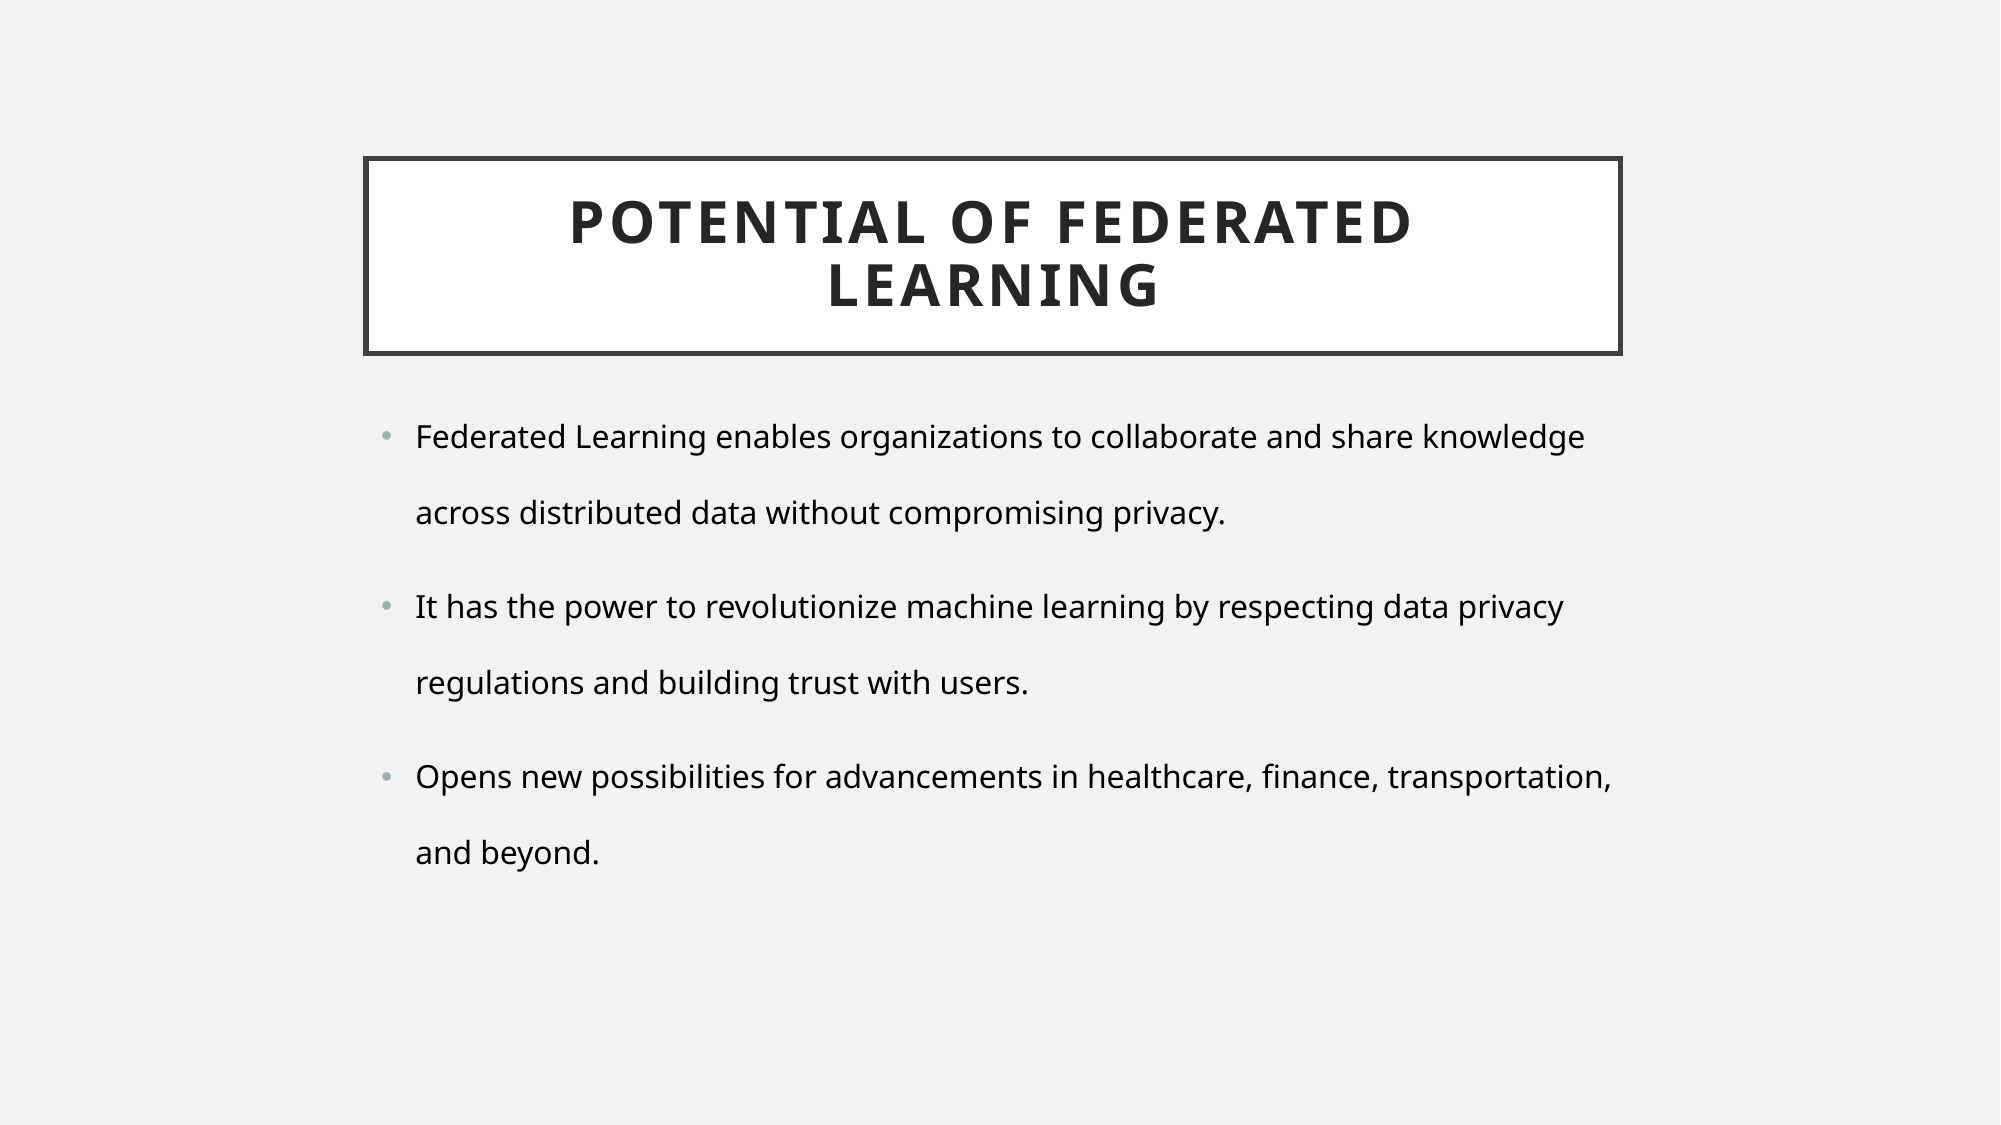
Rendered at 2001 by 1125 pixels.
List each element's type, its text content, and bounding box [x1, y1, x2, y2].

title Potential of Federated Learning [363, 156, 1623, 356]
list Federated Learning enables organizations to collaborate and share knowledge across distributed data without compromising privacy. It has the power to revolutionize machine learning by respecting data privacy regulations and building trust with users. Opens new possibilities for advancements in healthcare, finance, transportation, and beyond. [366, 370, 1634, 880]
